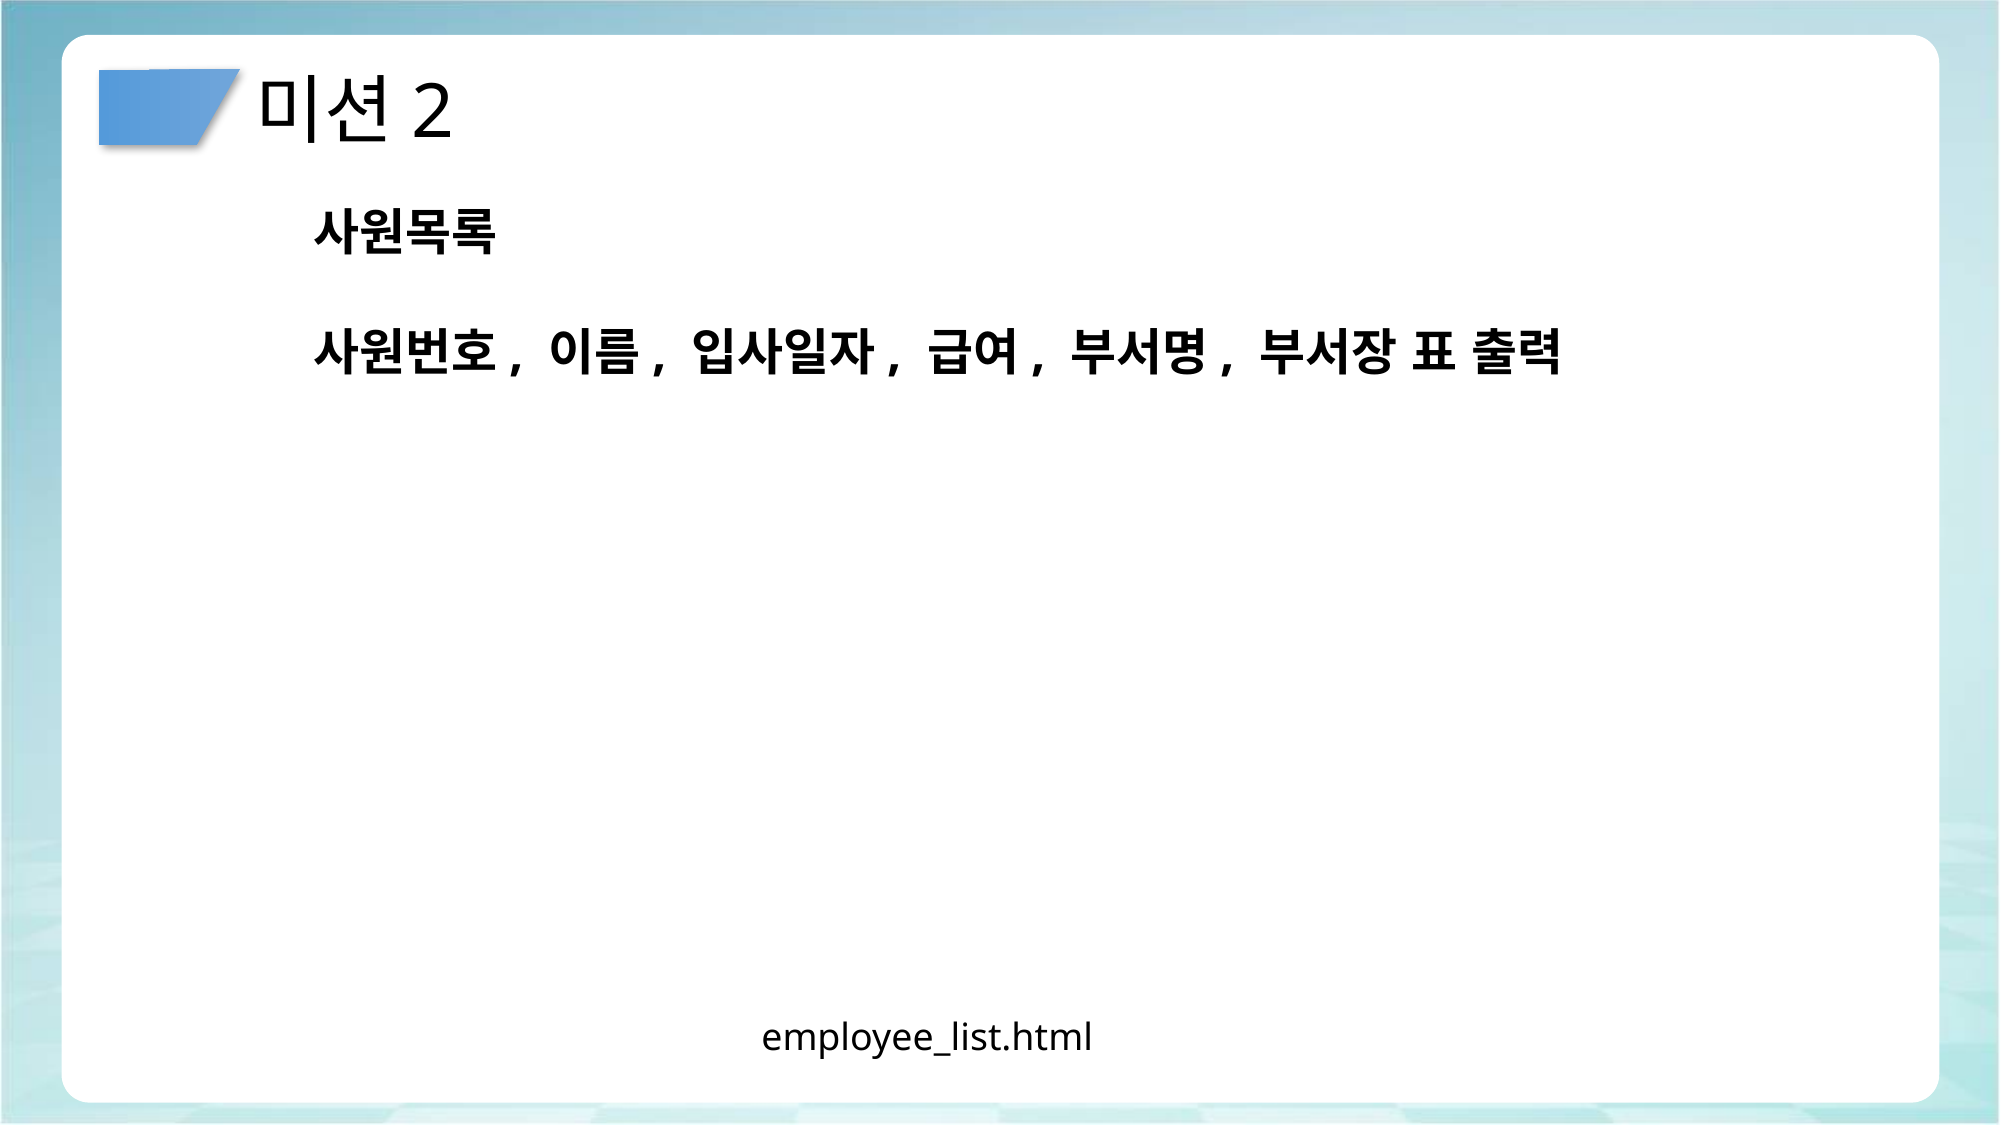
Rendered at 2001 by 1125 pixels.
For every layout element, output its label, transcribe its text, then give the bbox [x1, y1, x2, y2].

text_box 사원목록 사원번호, 이름, 입사일자, 급여, 부서명, 부서장 표 출력 [298, 192, 1728, 388]
text_box employee_list.html [614, 1005, 1241, 1066]
picture [0, 0, 2001, 1125]
title 미션2 [240, 55, 1809, 171]
